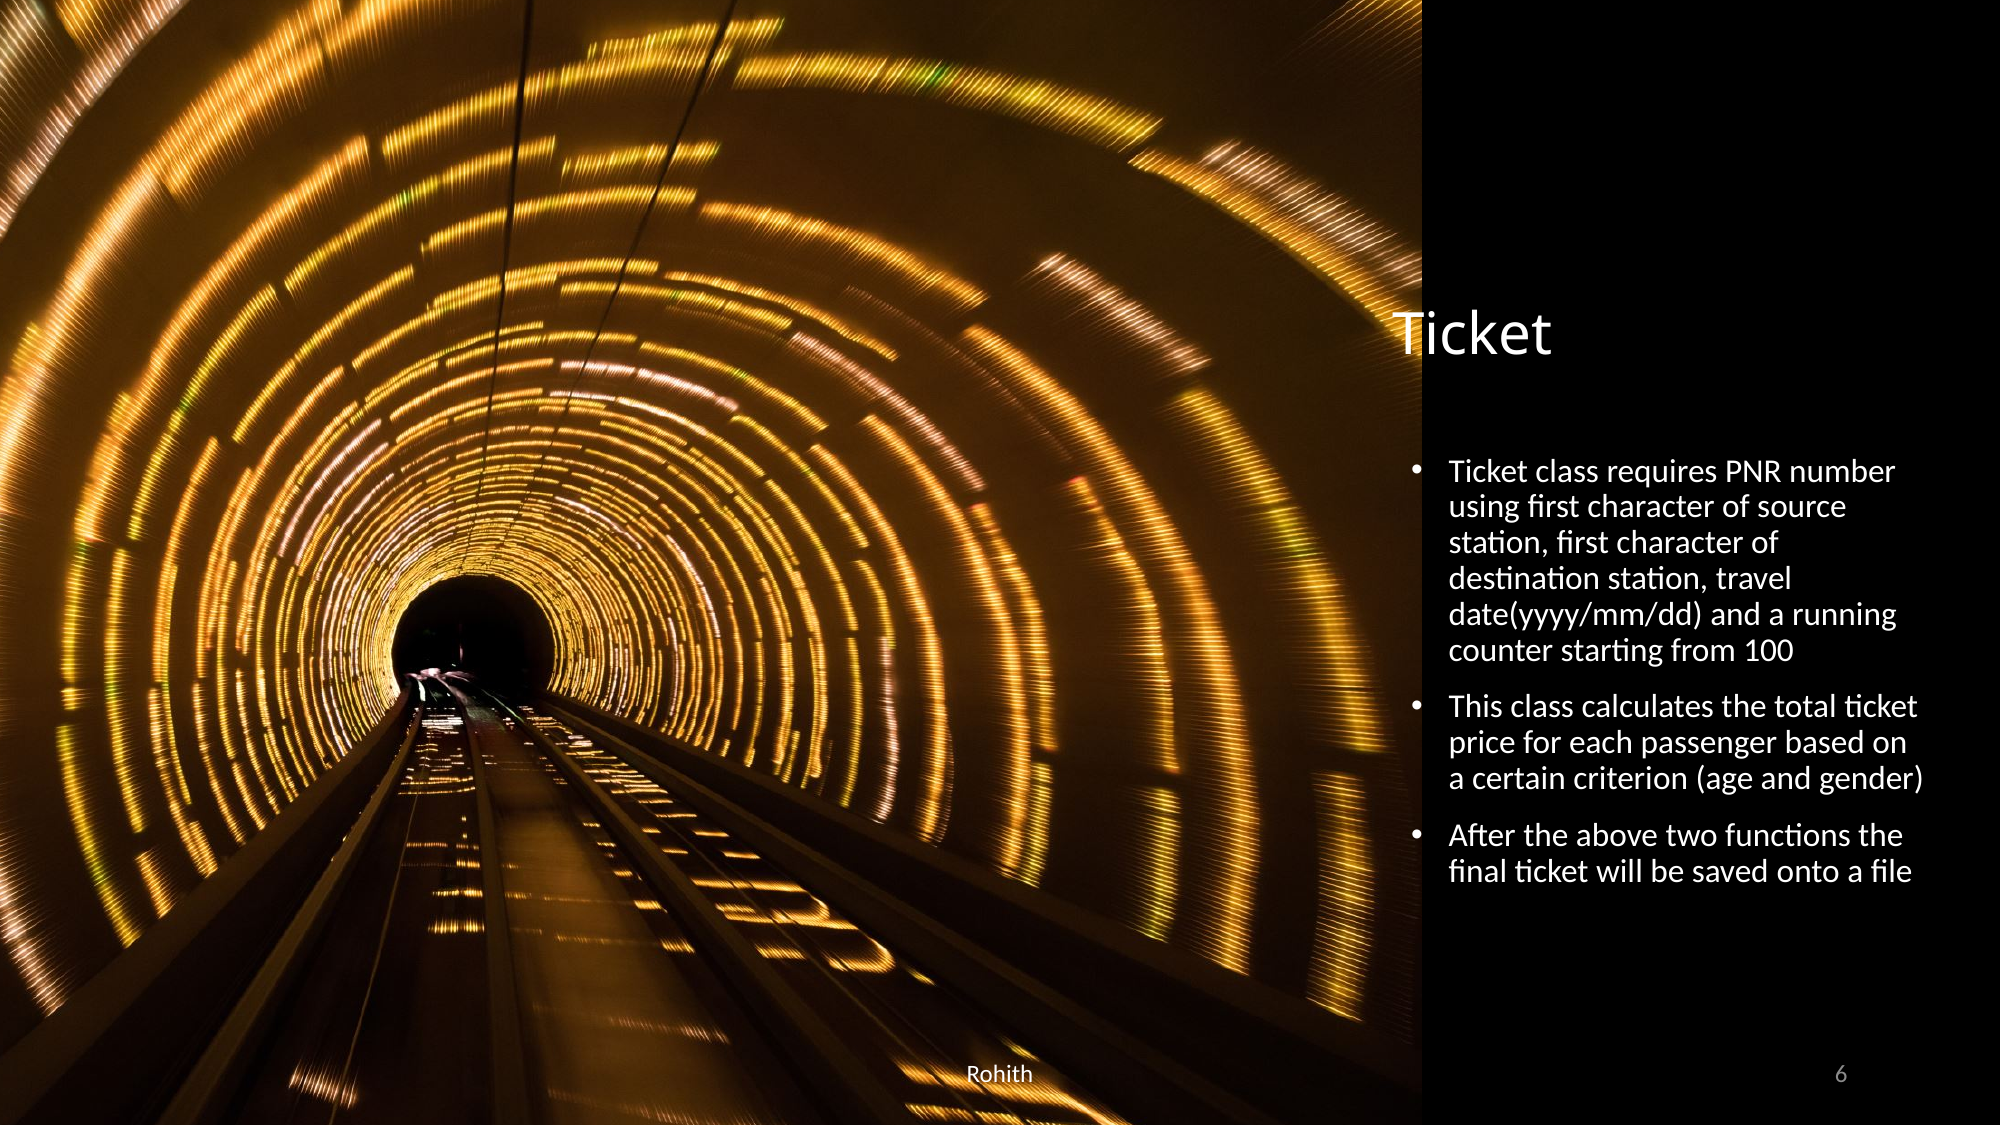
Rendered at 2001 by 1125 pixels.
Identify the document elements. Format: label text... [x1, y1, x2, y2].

picture [0, 0, 1422, 1125]
slide_number 6 [1422, 1042, 1863, 1103]
title Ticket [1422, 190, 1942, 375]
subtitle Ticket class requires PNR number using first character of source station, first character of destination station, travel date(yyyy/mm/dd) and a running counter starting from 100 This class calculates the total ticket price for each passenger based on a certain criterion (age and gender) After the above two functions the final ticket will be saved onto a file [1422, 445, 1942, 972]
